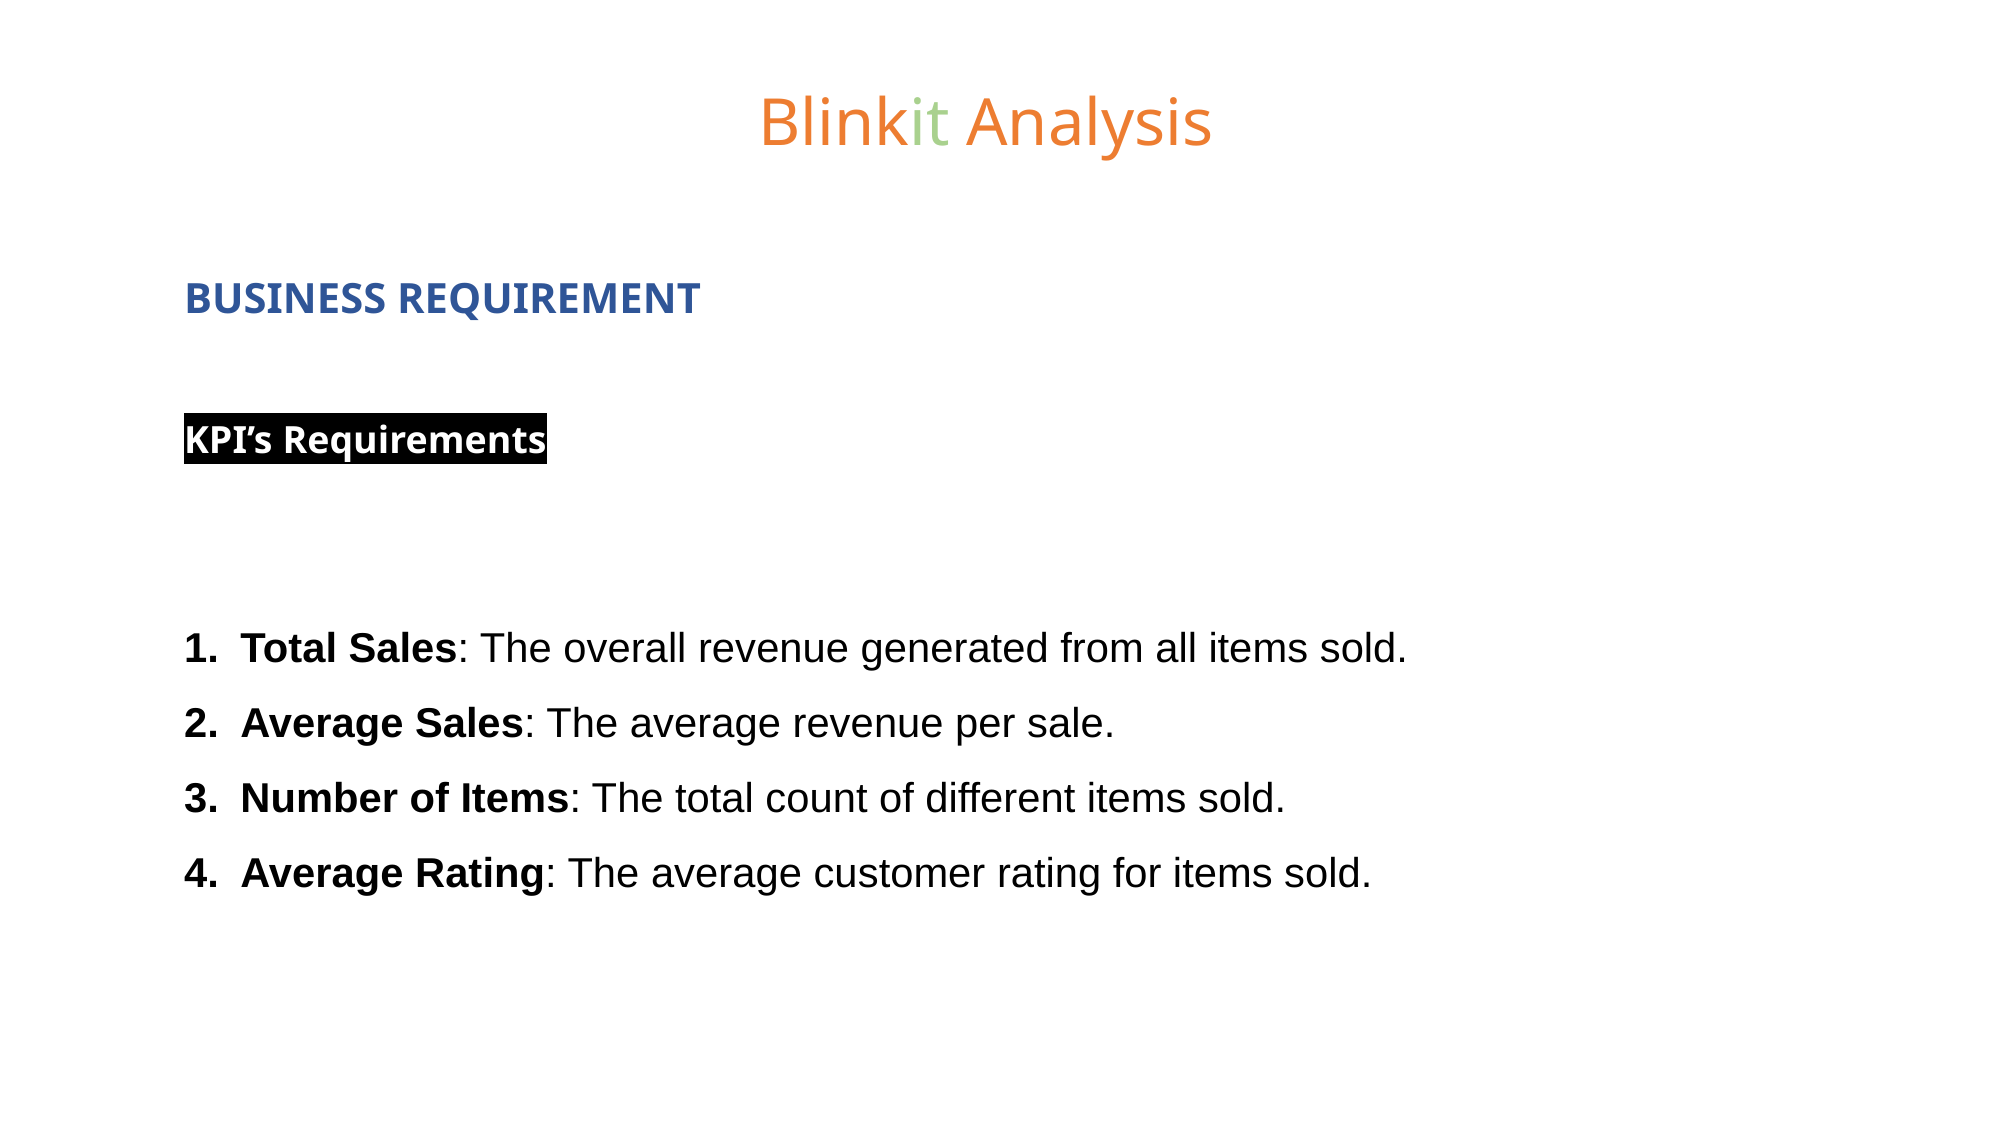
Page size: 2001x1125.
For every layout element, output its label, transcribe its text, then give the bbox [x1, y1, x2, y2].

text_box Total Sales: The overall revenue generated from all items sold. Average Sales: The average revenue per sale. Number of Items: The total count of different items sold. Average Rating: The average customer rating for items sold. [169, 588, 1691, 903]
title Blinkit Analysis [282, 79, 1691, 284]
text_box KPI’s Requirements [169, 408, 726, 469]
text_box BUSINESS REQUIREMENT [169, 264, 823, 330]
